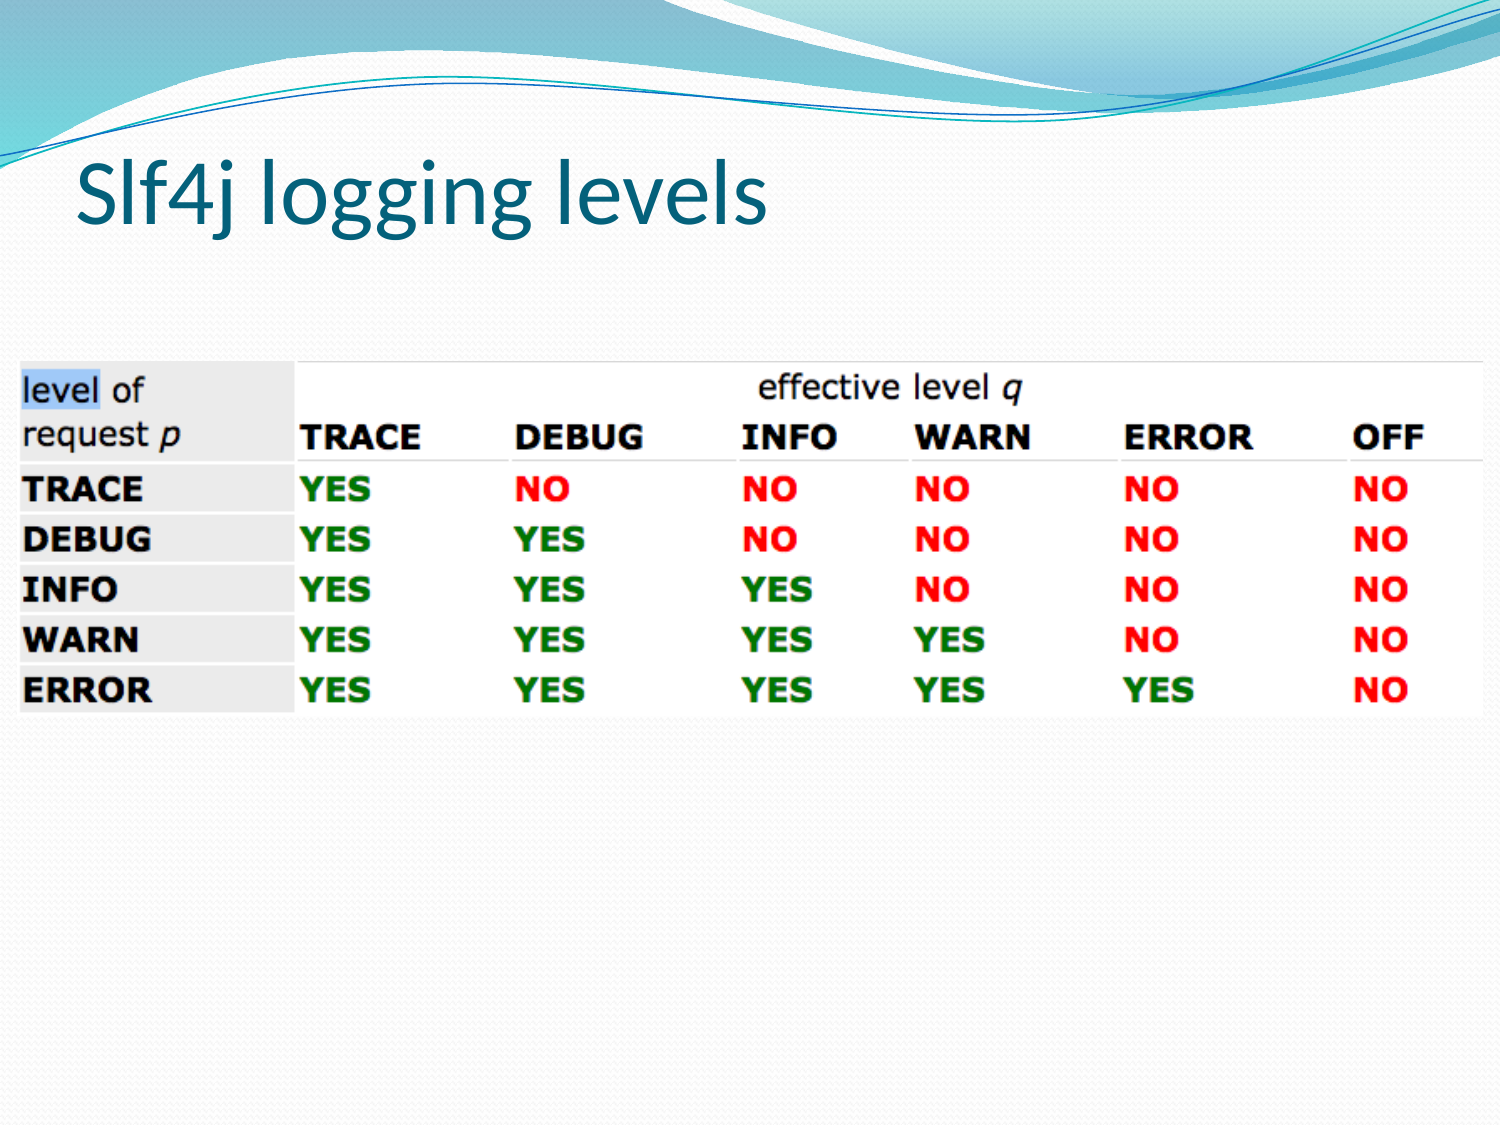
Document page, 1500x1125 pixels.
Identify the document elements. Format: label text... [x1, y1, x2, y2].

title Slf4j logging levels [75, 115, 1425, 244]
picture [17, 361, 1483, 717]
